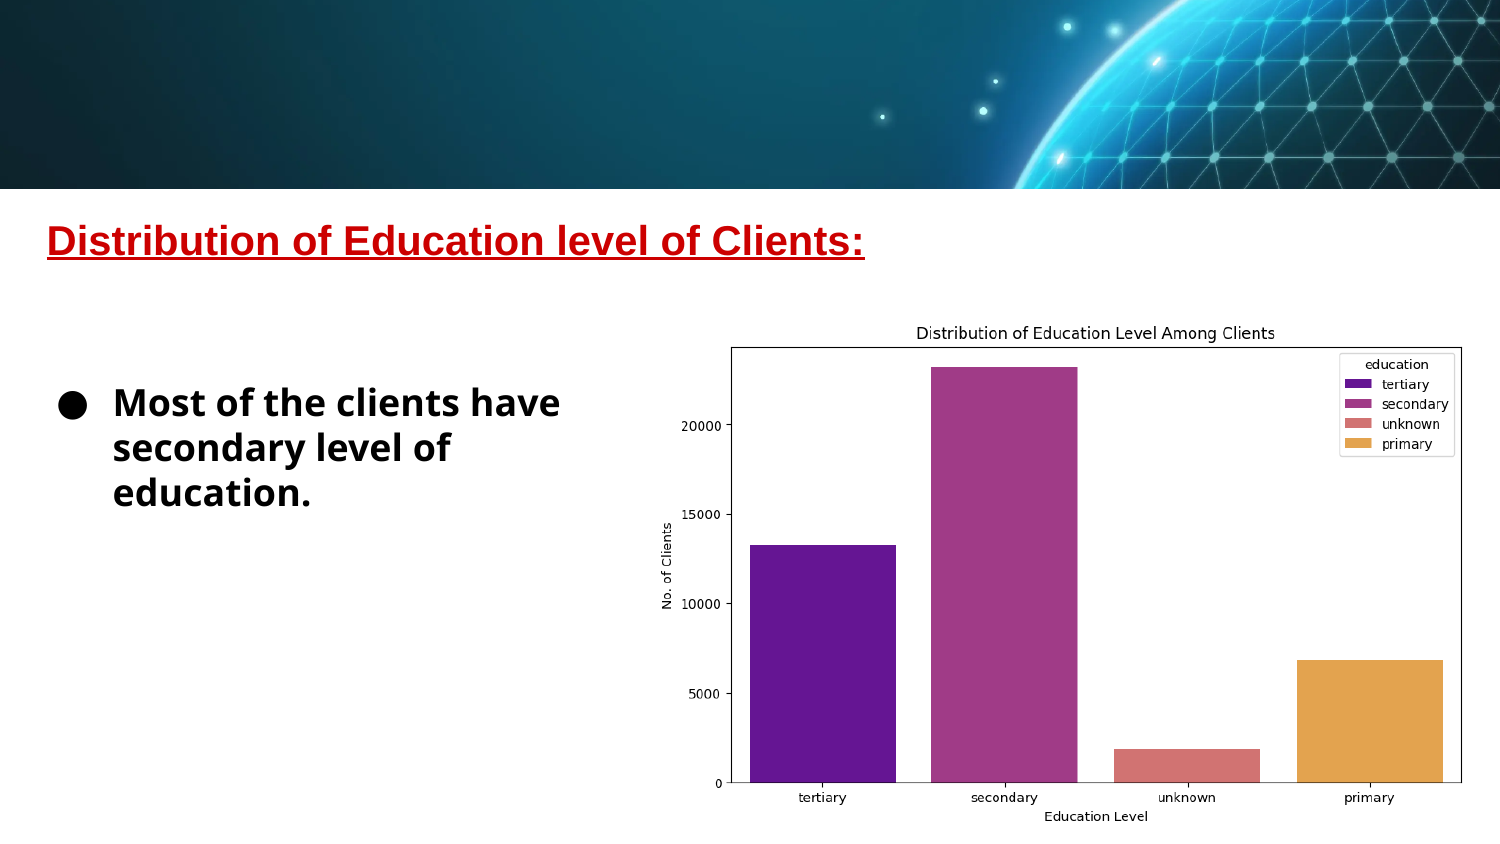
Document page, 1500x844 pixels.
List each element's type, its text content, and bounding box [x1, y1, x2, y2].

text_box Most of the clients have secondary level of education. [22, 363, 620, 617]
picture [652, 316, 1470, 832]
picture [0, 0, 1500, 189]
text_box Distribution of Education level of Clients: [31, 198, 959, 279]
